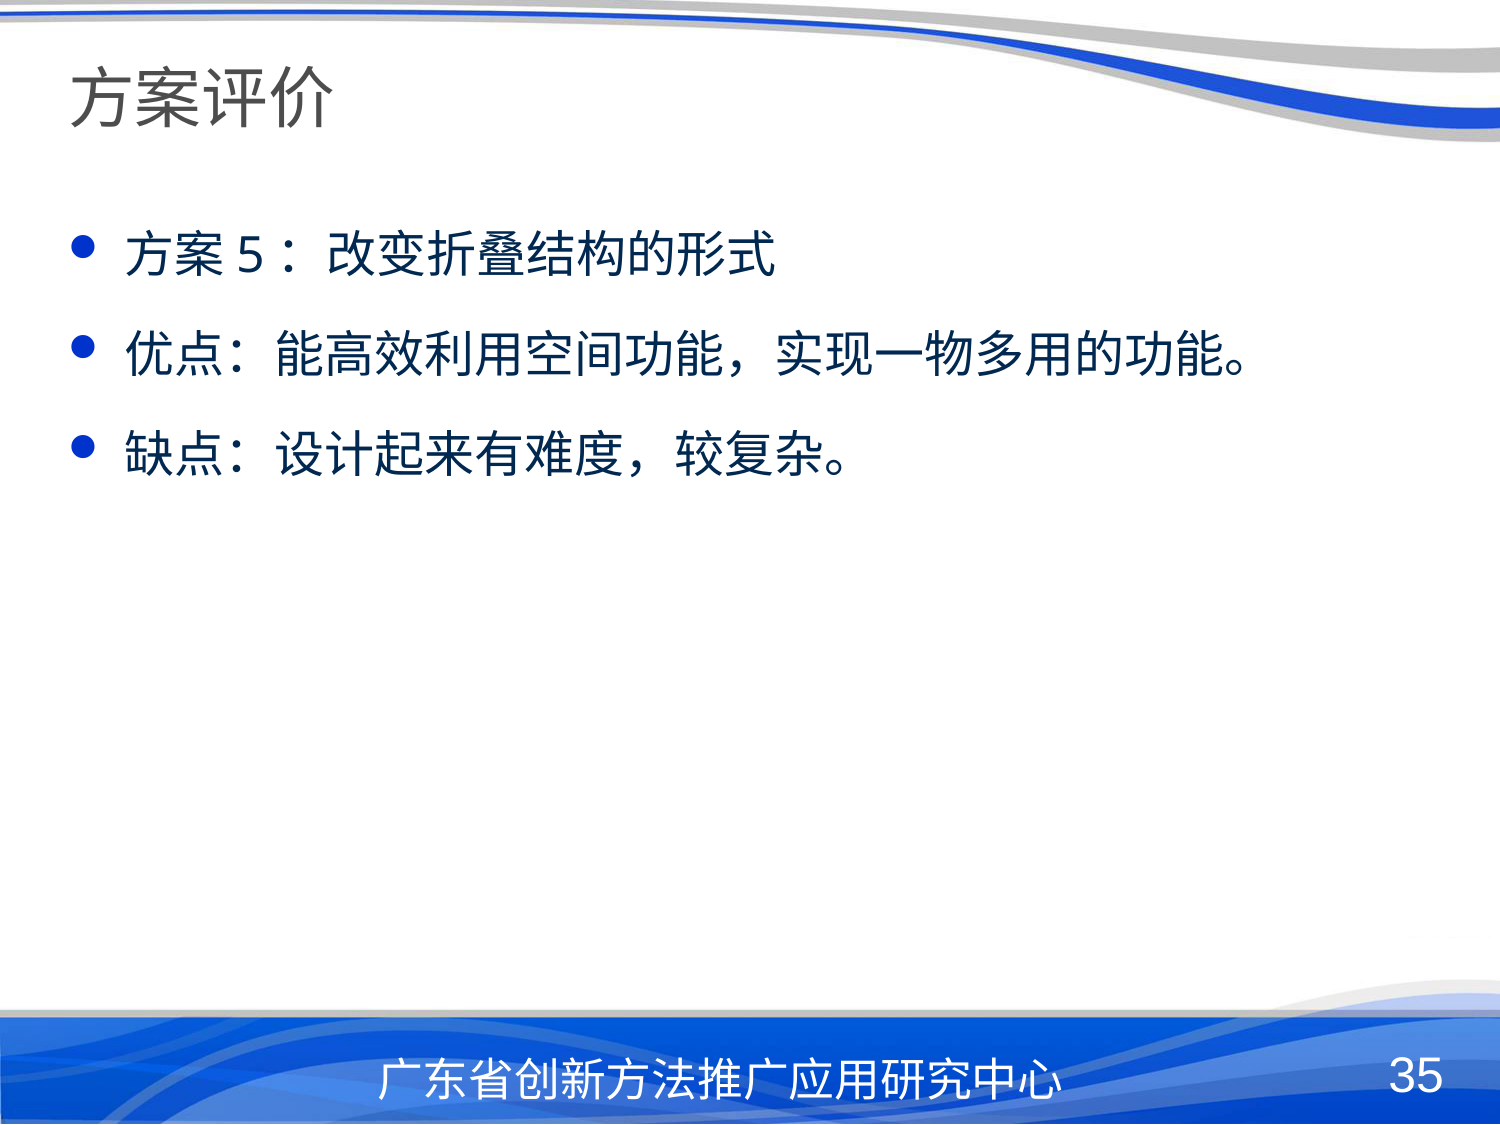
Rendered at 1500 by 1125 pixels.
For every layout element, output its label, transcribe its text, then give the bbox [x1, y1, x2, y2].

list 方案5：改变折叠结构的形式 优点：能高效利用空间功能，实现一物多用的功能。 缺点：设计起来有难度，较复杂。 [52, 184, 1460, 963]
footer 广东省创新方法推广应用研究中心 [324, 1026, 1117, 1125]
title 方案评价 [52, 42, 1460, 150]
slide_number 35 [1117, 1034, 1460, 1114]
picture [0, 0, 1500, 1124]
